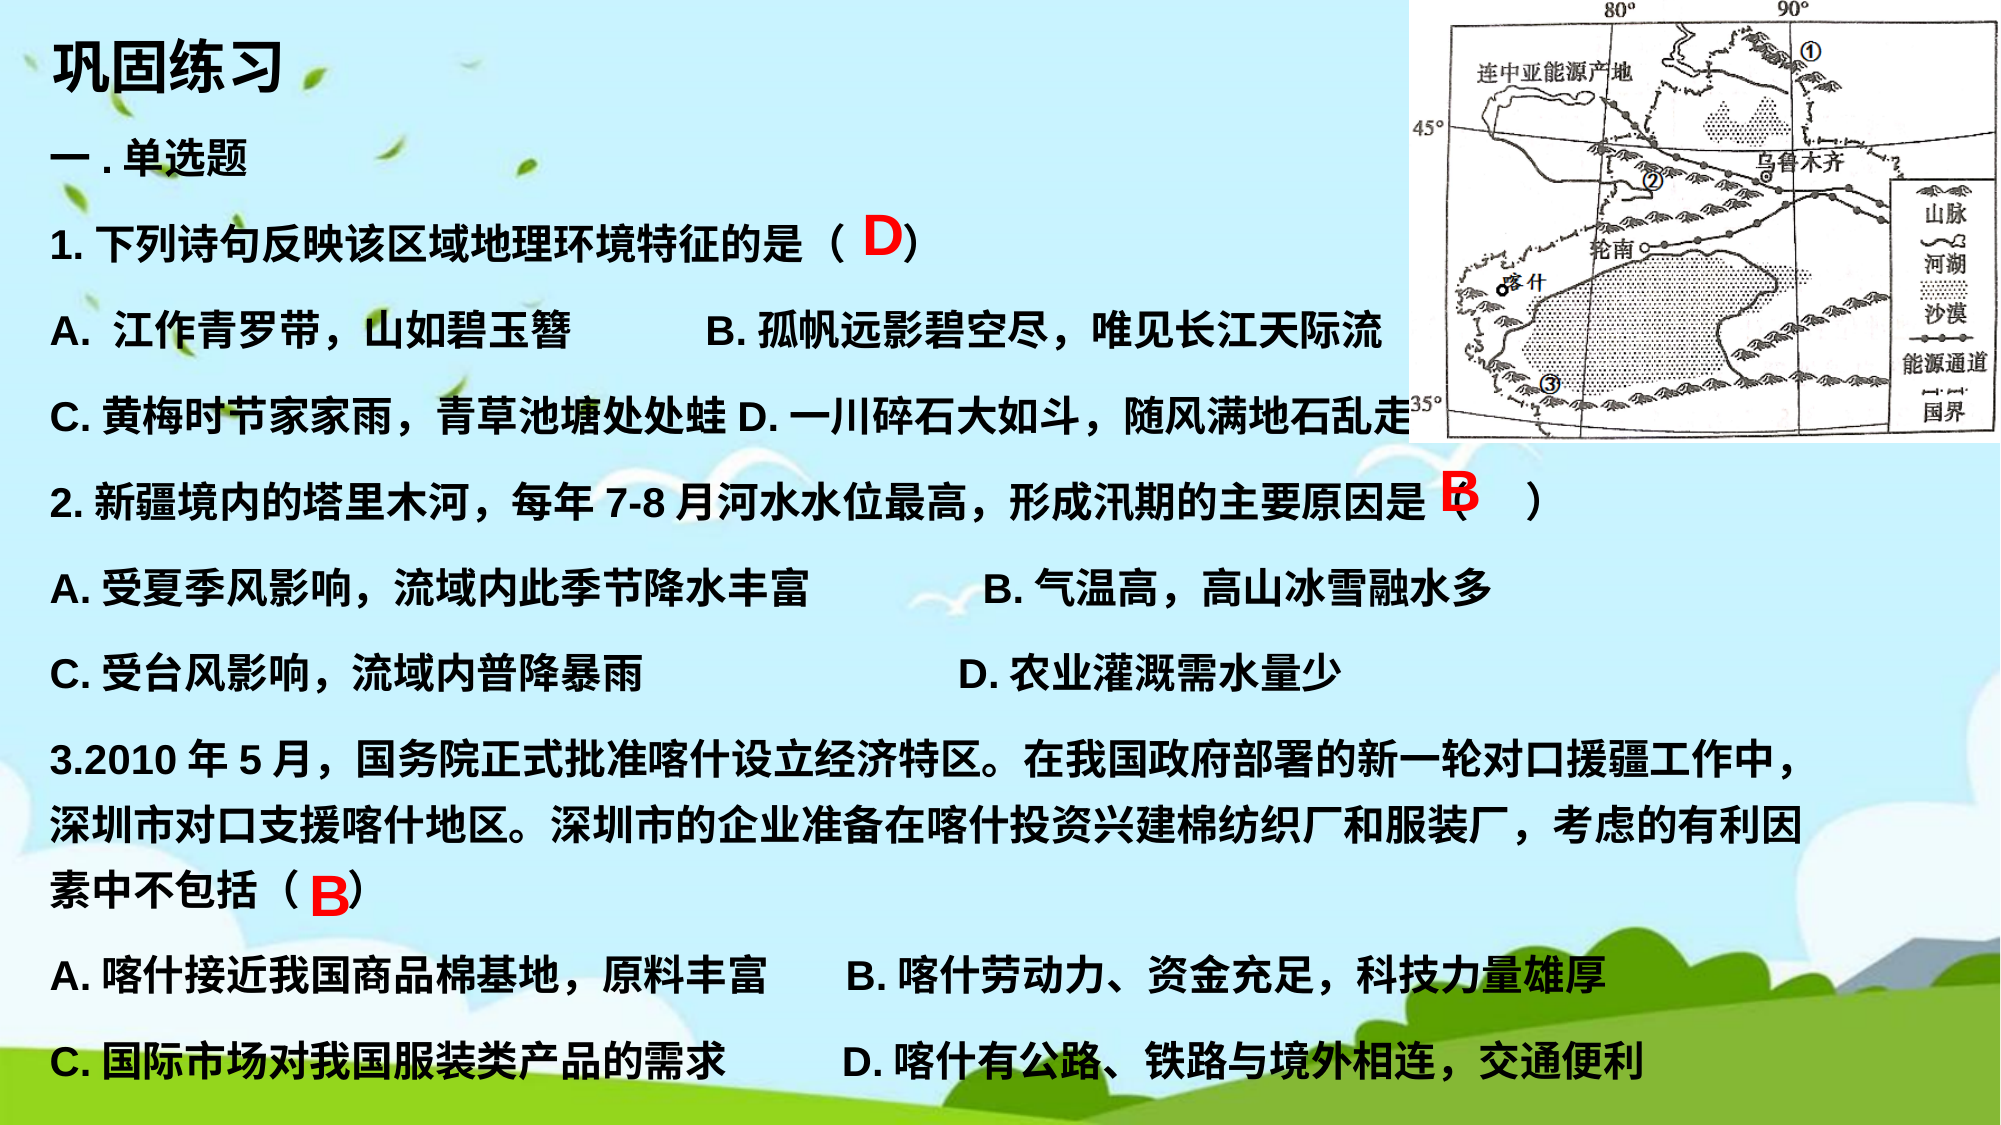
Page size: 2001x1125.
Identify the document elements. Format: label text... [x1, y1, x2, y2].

text_box B [294, 850, 378, 936]
text_box B [1424, 445, 1512, 531]
list 一.单选题 1.下列诗句反映该区域地理环境特征的是（ ） A. 江作青罗带，山如碧玉簪 B.孤帆远影碧空尽，唯见长江天际流 C.黄梅时节家家雨，青草池塘处处蛙D.一川碎石大如斗，随风满地石乱走 2.新疆境内的塔里木河，每年7-8月河水水位最高，形成汛期的主要原因是（ ） A.受夏季风影响，流域内此季节降水丰富 B.气温高，高山冰雪融水多 C.受台风影响，流域内普降暴雨 D.农业灌溉需水量少 3.2010年5月，国务院正式批准喀什设立经济特区。在我国政府部署的新一轮对口援疆工作中，深圳市对口支援喀什地区。深圳市的企业准备在喀什投资兴建棉纺织厂和服装厂，考虑的有利因素中不包括（ ） A.喀什接近我国商品棉基地，原料丰富 B.喀什劳动力、资金充足，科技力量雄厚 C.国际市场对我国服装类产品的需求 D.喀什有公路、铁路与境外相连，交通便利 [34, 109, 1835, 1107]
text_box 巩固练习 [37, 18, 518, 122]
text_box D [847, 189, 920, 275]
picture [0, 0, 2001, 1125]
